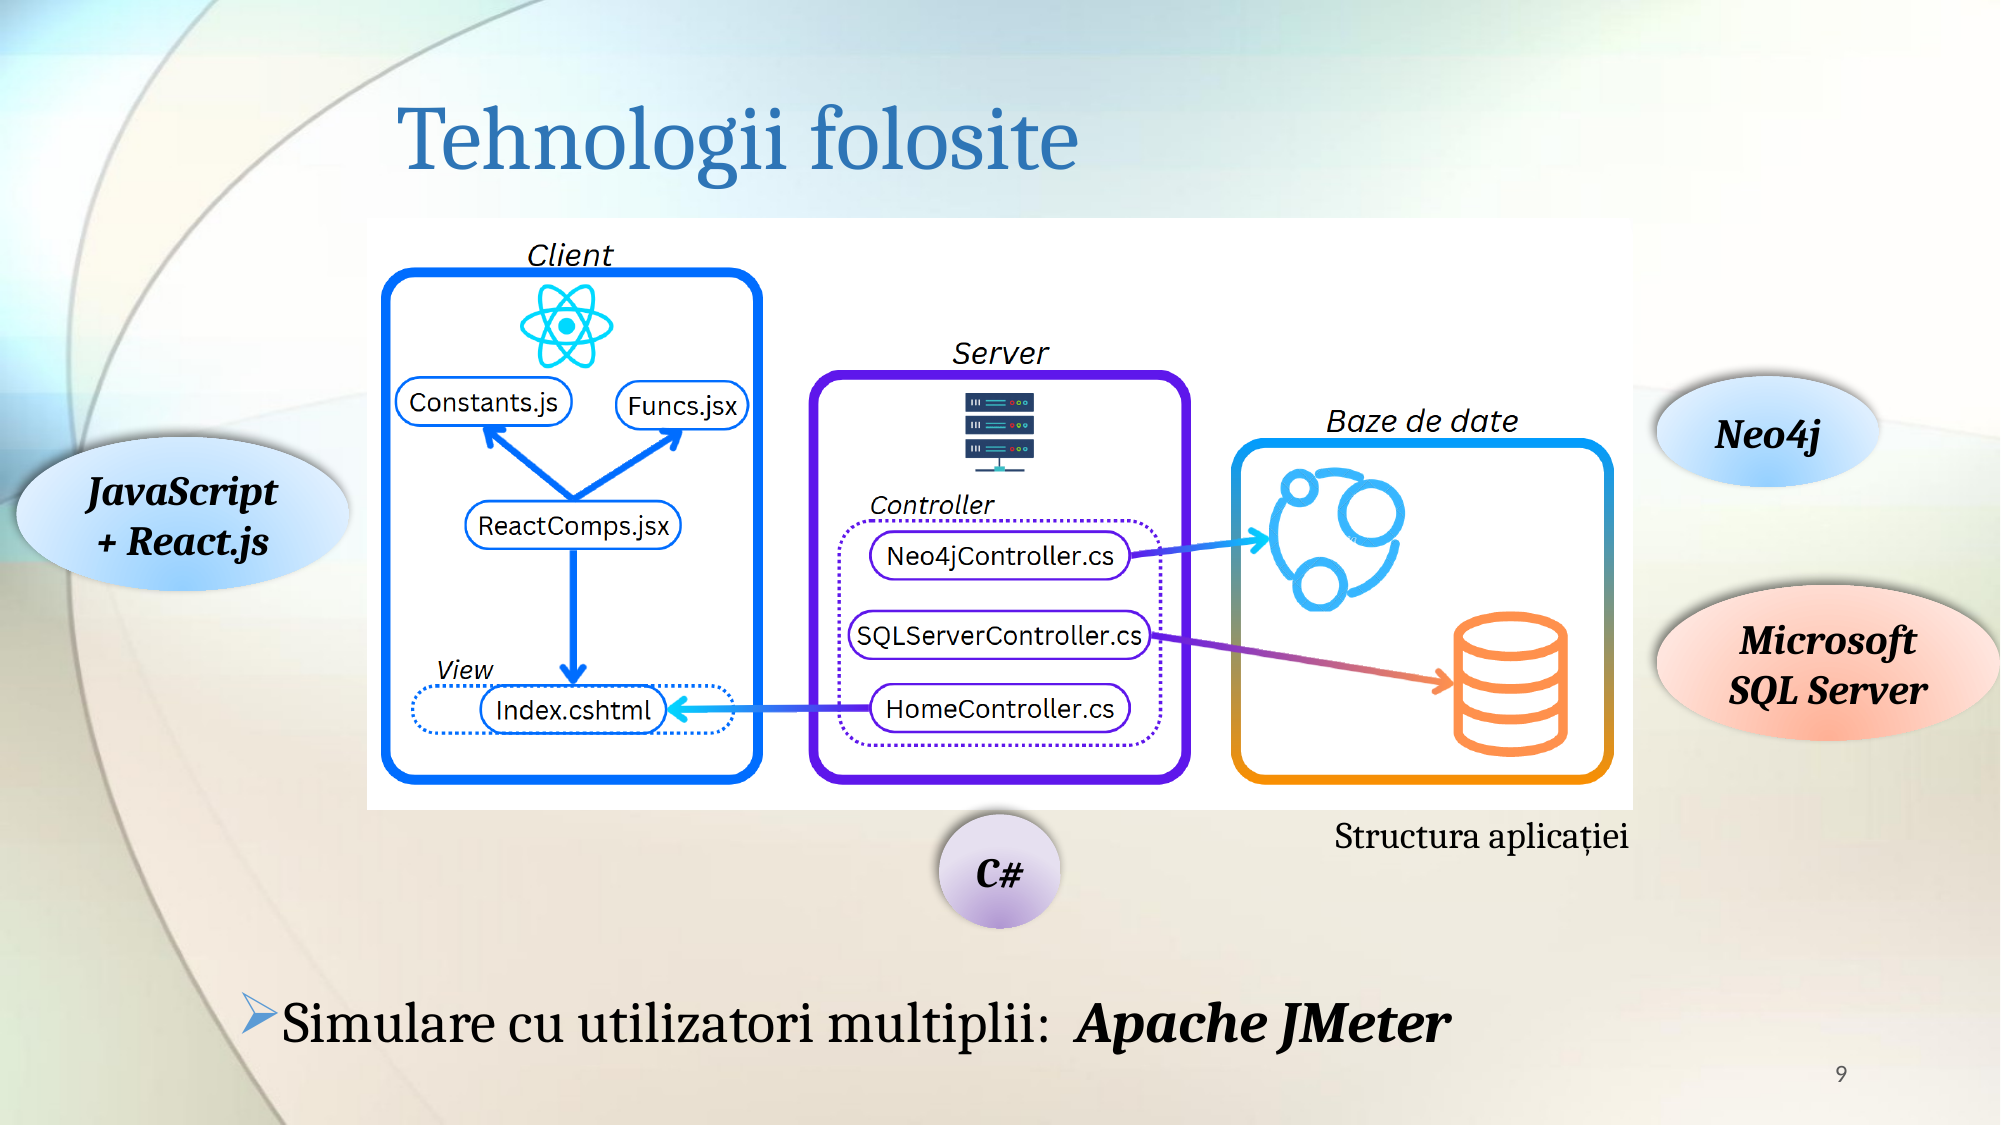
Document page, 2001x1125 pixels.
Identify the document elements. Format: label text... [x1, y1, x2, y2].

slide_number 9 [1325, 1042, 1863, 1103]
text_box Microsoft SQL Server [1655, 584, 2000, 742]
text_box C# [938, 813, 1062, 929]
title Tehnologii folosite [381, 59, 1863, 206]
picture [0, 0, 2001, 1125]
text_box JavaScript + React.js [15, 436, 350, 592]
text_box Structura aplicației [1238, 804, 1728, 864]
text_box Simulare cu utilizatori multiplii: Apache JMeter [222, 985, 1829, 1073]
text_box Neo4j [1655, 375, 1880, 488]
